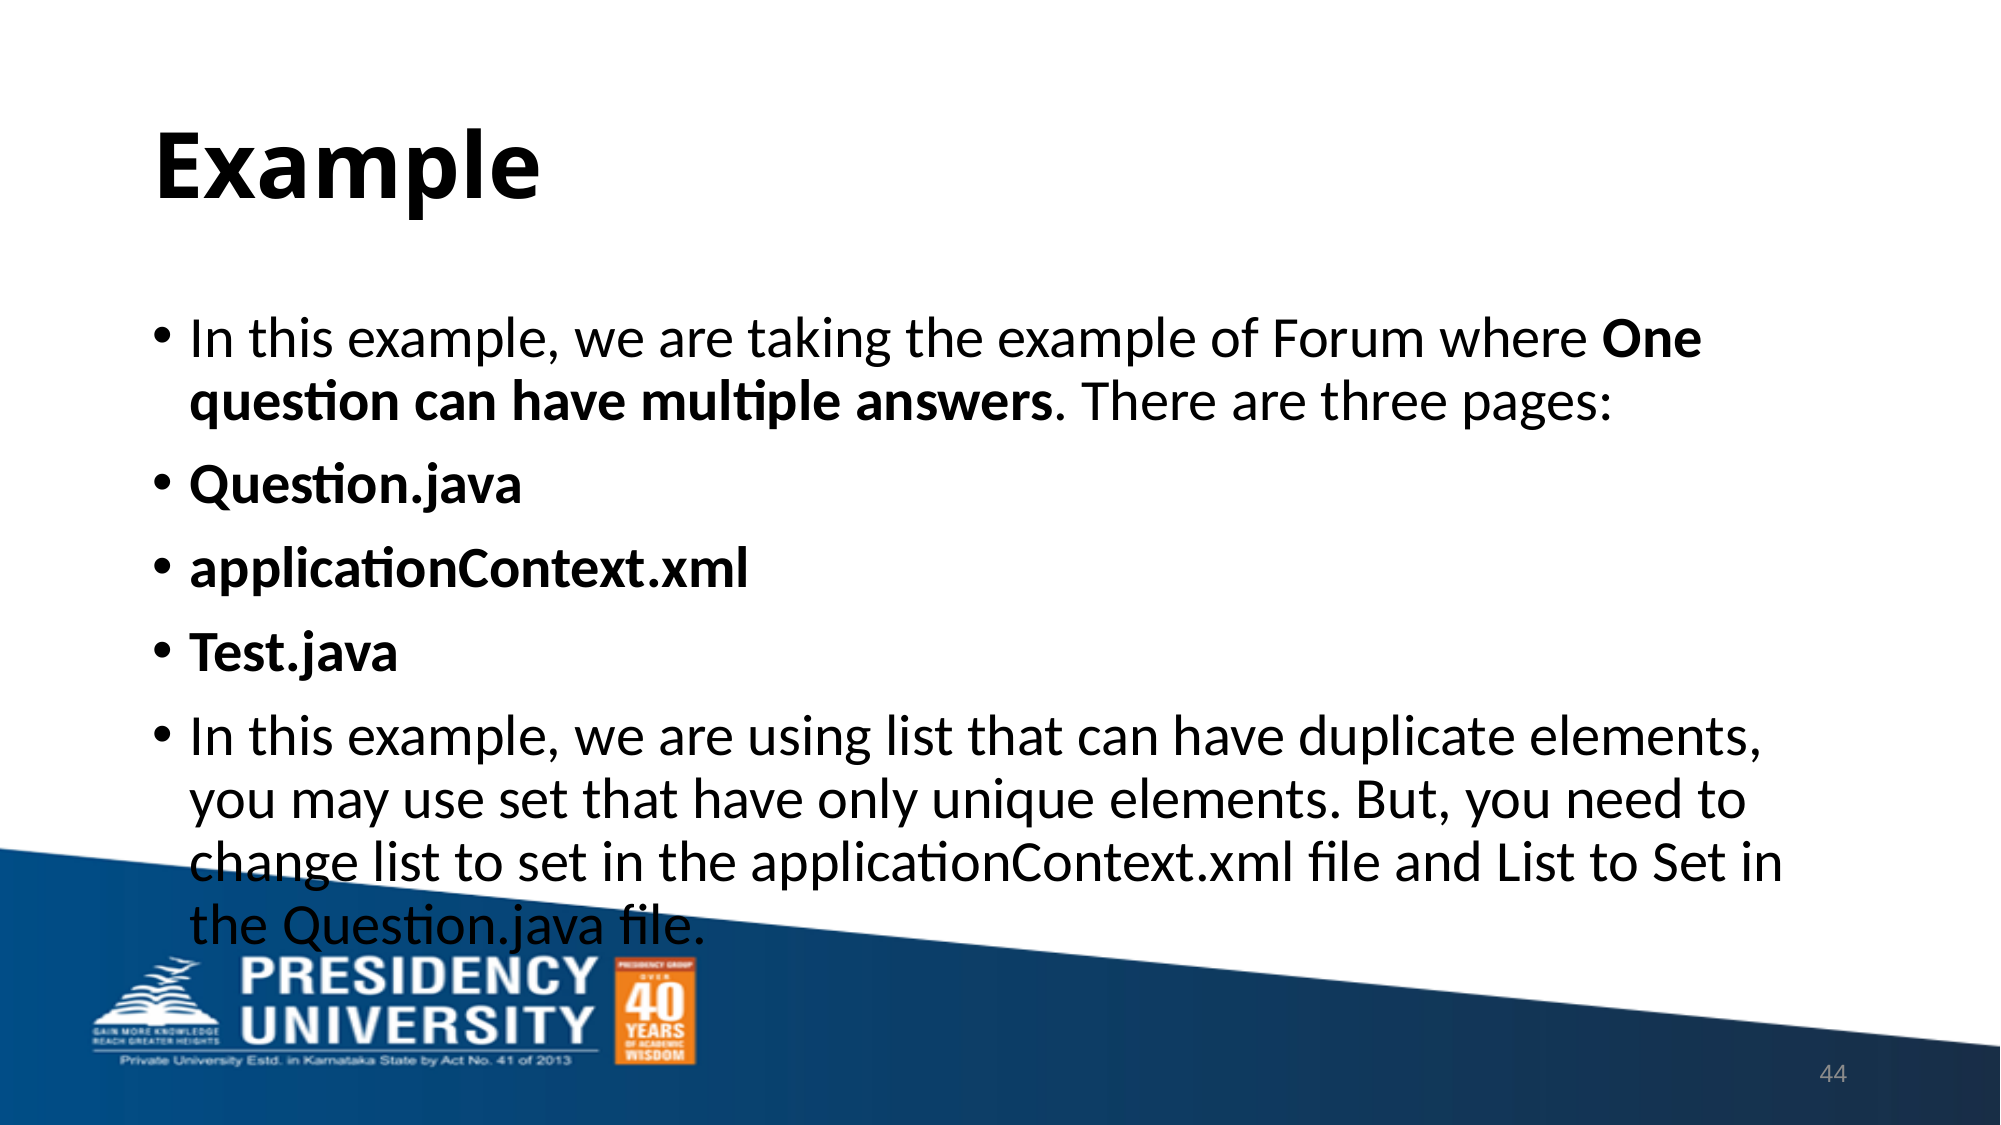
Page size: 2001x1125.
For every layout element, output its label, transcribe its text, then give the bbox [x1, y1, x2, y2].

slide_number 44 [1412, 1042, 1863, 1103]
title Example [137, 59, 1863, 278]
picture [0, 845, 2000, 1125]
list In this example, we are taking the example of Forum where One question can have multiple answers. There are three pages: Question.java applicationContext.xml Test.java In this example, we are using list that can have duplicate elements, you may use set that have only unique elements. But, you need to change list to set in the applicationContext.xml file and List to Set in the Question.java file. [137, 299, 1863, 1014]
